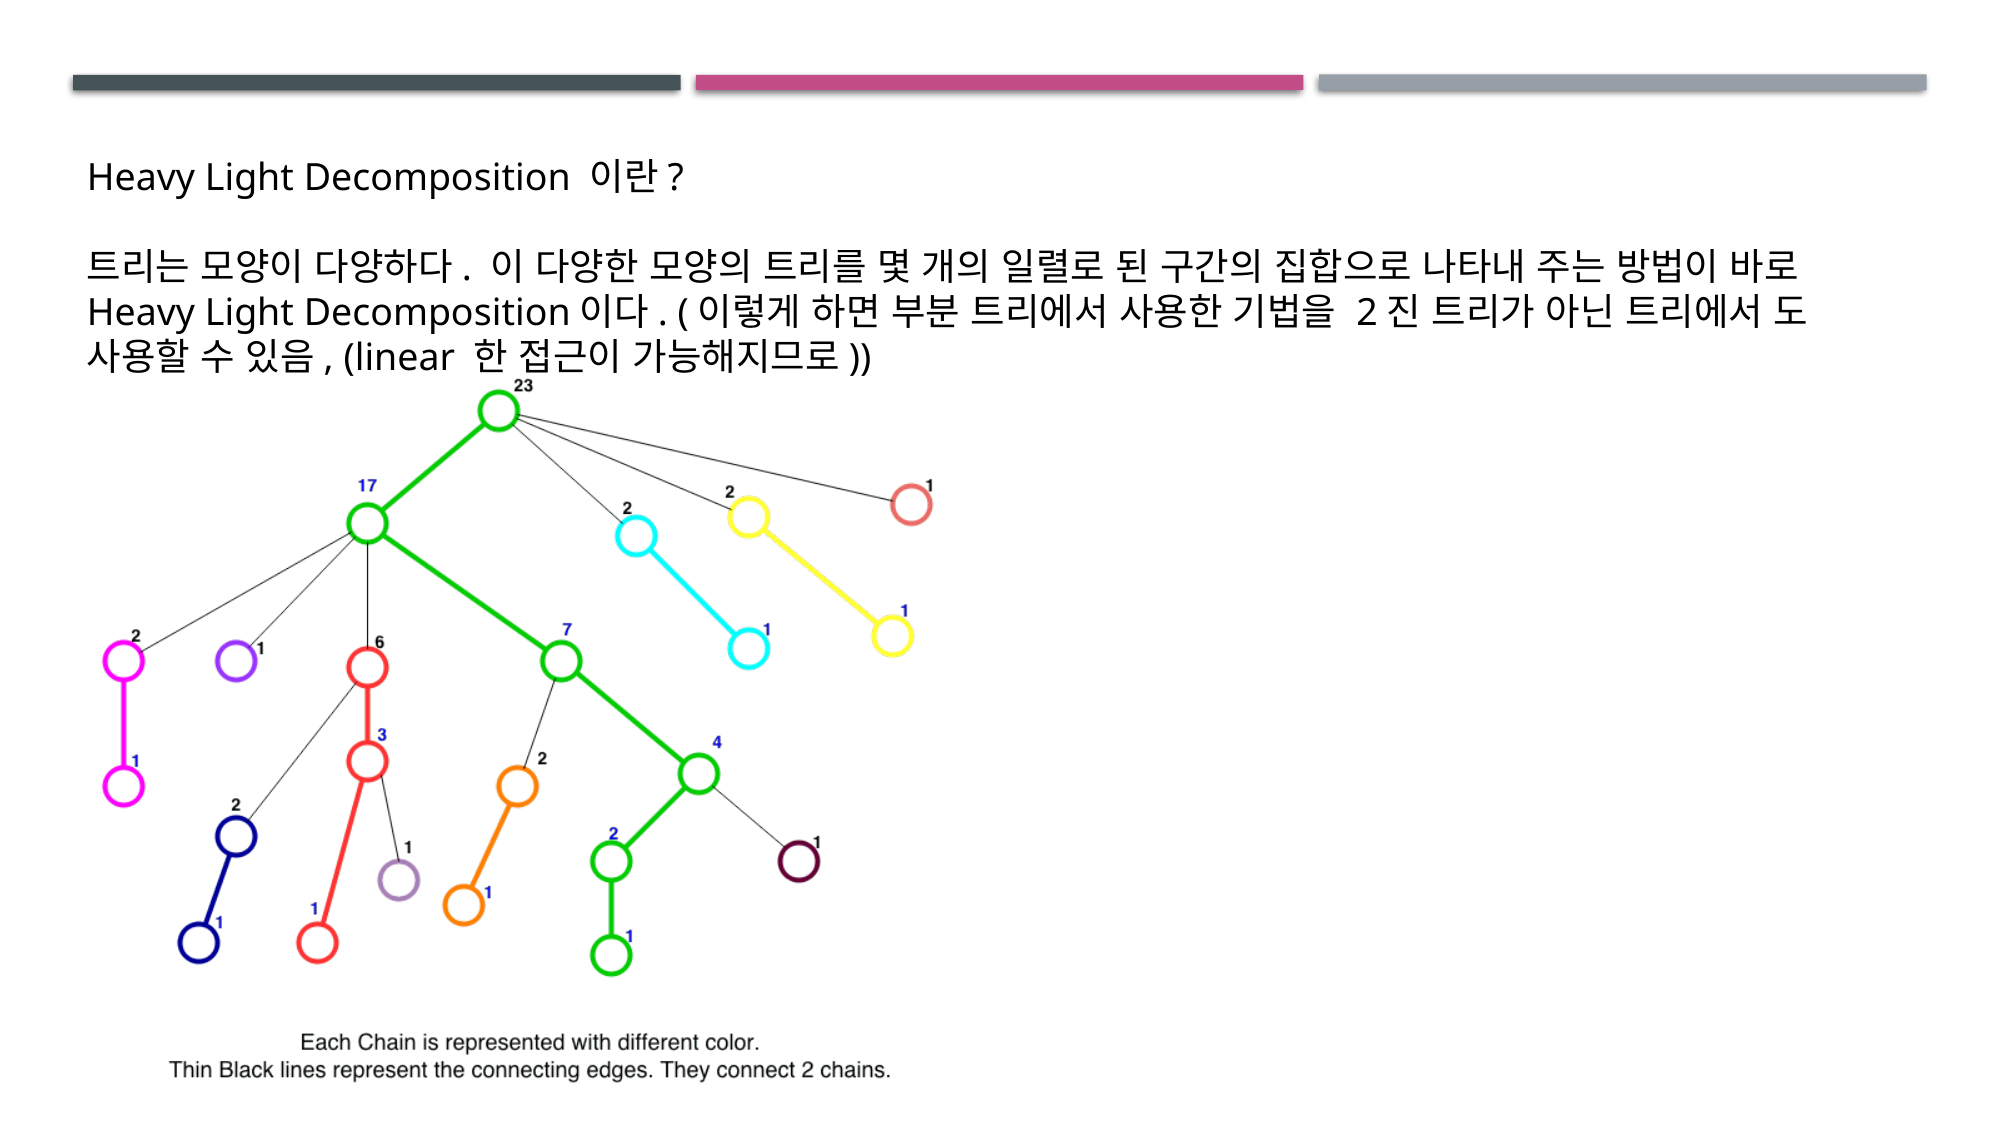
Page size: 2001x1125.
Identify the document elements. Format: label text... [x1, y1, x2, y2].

picture [71, 359, 997, 1091]
text_box Heavy Light Decomposition 이란? 트리는 모양이 다양하다. 이 다양한 모양의 트리를 몇 개의 일렬로 된 구간의 집합으로 나타내 주는 방법이 바로 Heavy Light Decomposition이다. (이렇게 하면 부분 트리에서 사용한 기법을 2진 트리가 아닌 트리에서 도 사용할 수 있음, (linear 한 접근이 가능해지므로)) [72, 145, 1922, 386]
